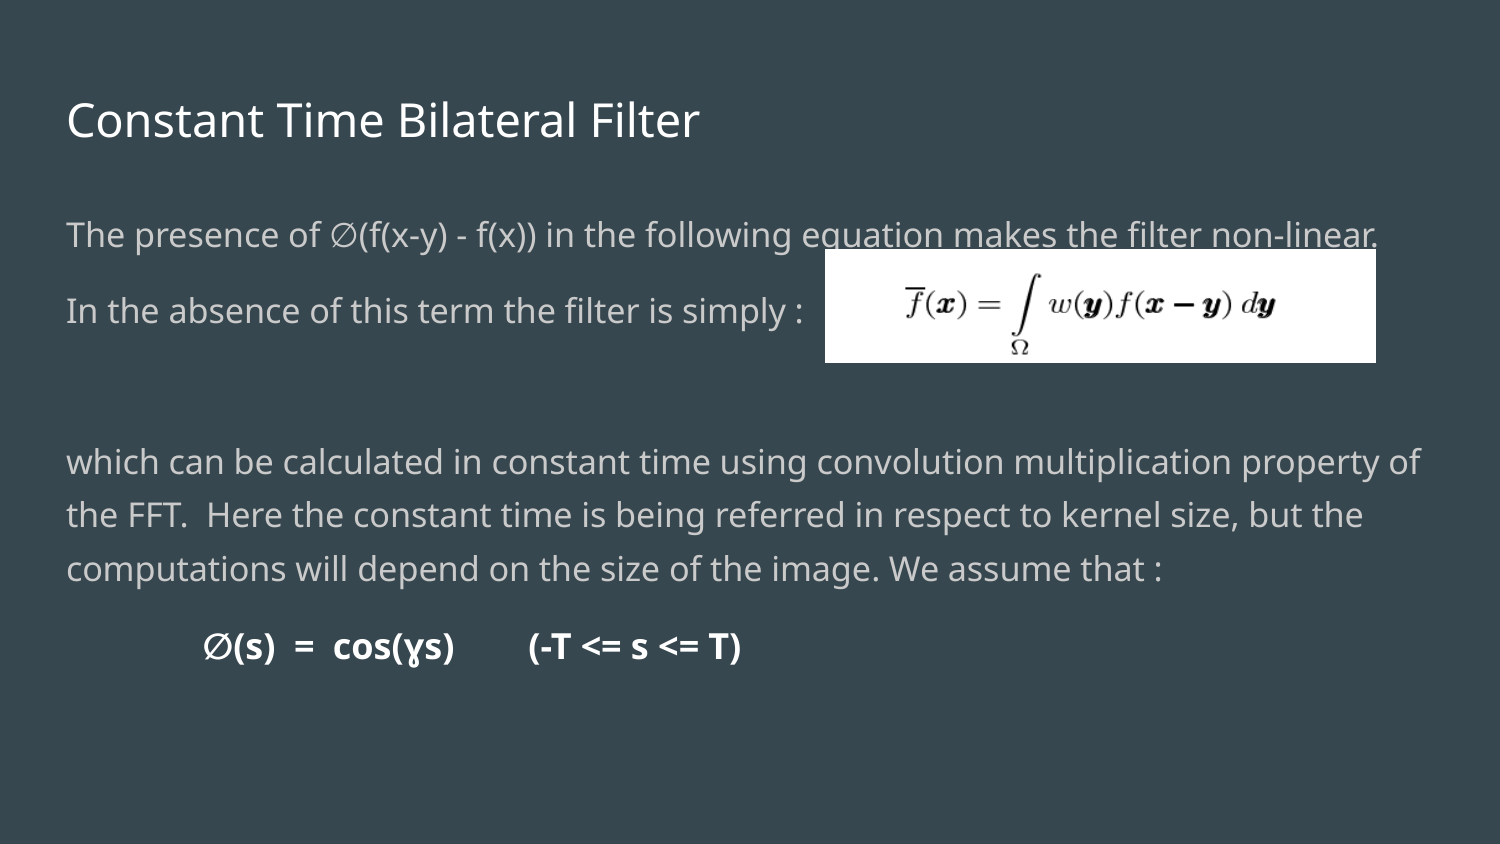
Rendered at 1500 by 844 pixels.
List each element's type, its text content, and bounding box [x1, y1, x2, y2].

title Constant Time Bilateral Filter [51, 72, 1449, 167]
list The presence of ∅(f(x-y) - f(x)) in the following equation makes the filter non-linear. In the absence of this term the filter is simply : which can be calculated in constant time using convolution multiplication property of the FFT. Here the constant time is being referred in respect to kernel size, but the computations will depend on the size of the image. We assume that : ∅(s) = cos(ɣs) (-T <= s <= T) [51, 189, 1449, 750]
picture [825, 248, 1377, 363]
